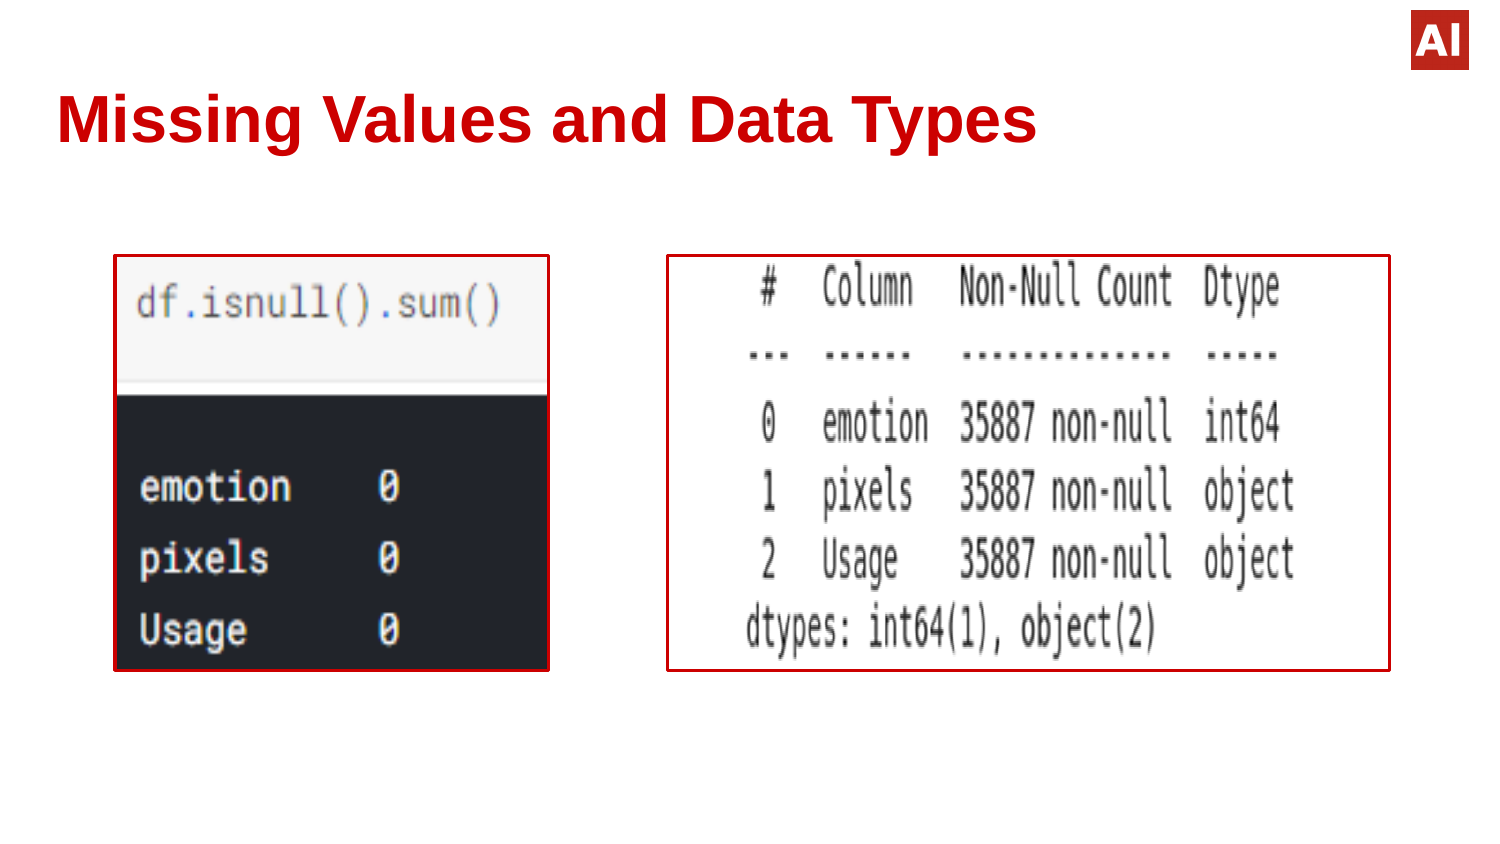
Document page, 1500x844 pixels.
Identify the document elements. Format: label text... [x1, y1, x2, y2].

picture [1411, 10, 1469, 70]
picture [668, 256, 1389, 670]
title Missing Values and Data Types [41, 23, 1459, 171]
picture [116, 256, 548, 670]
